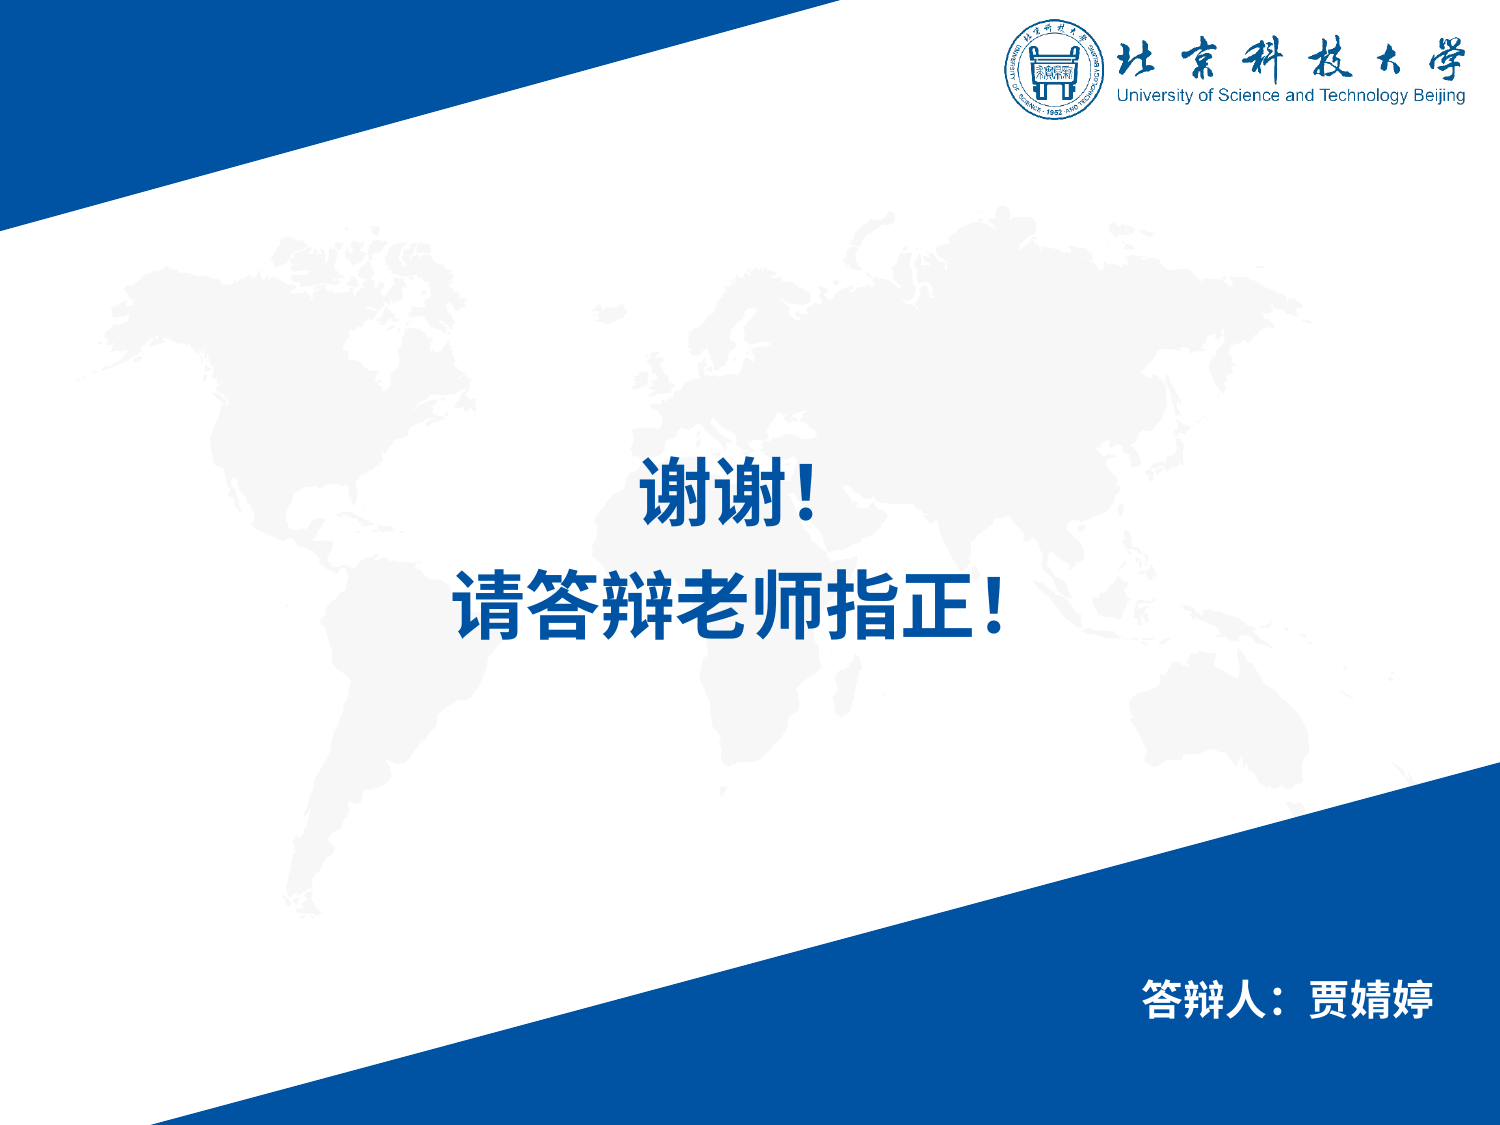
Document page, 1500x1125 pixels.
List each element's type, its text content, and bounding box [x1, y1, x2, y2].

text_box 答辩人：贾婧婷 [1008, 966, 1449, 1032]
picture [1004, 19, 1465, 120]
text_box [149, 761, 1500, 1125]
text_box [0, 0, 841, 233]
text_box 谢谢！ 请答辩老师指正！ [0, 416, 1500, 656]
